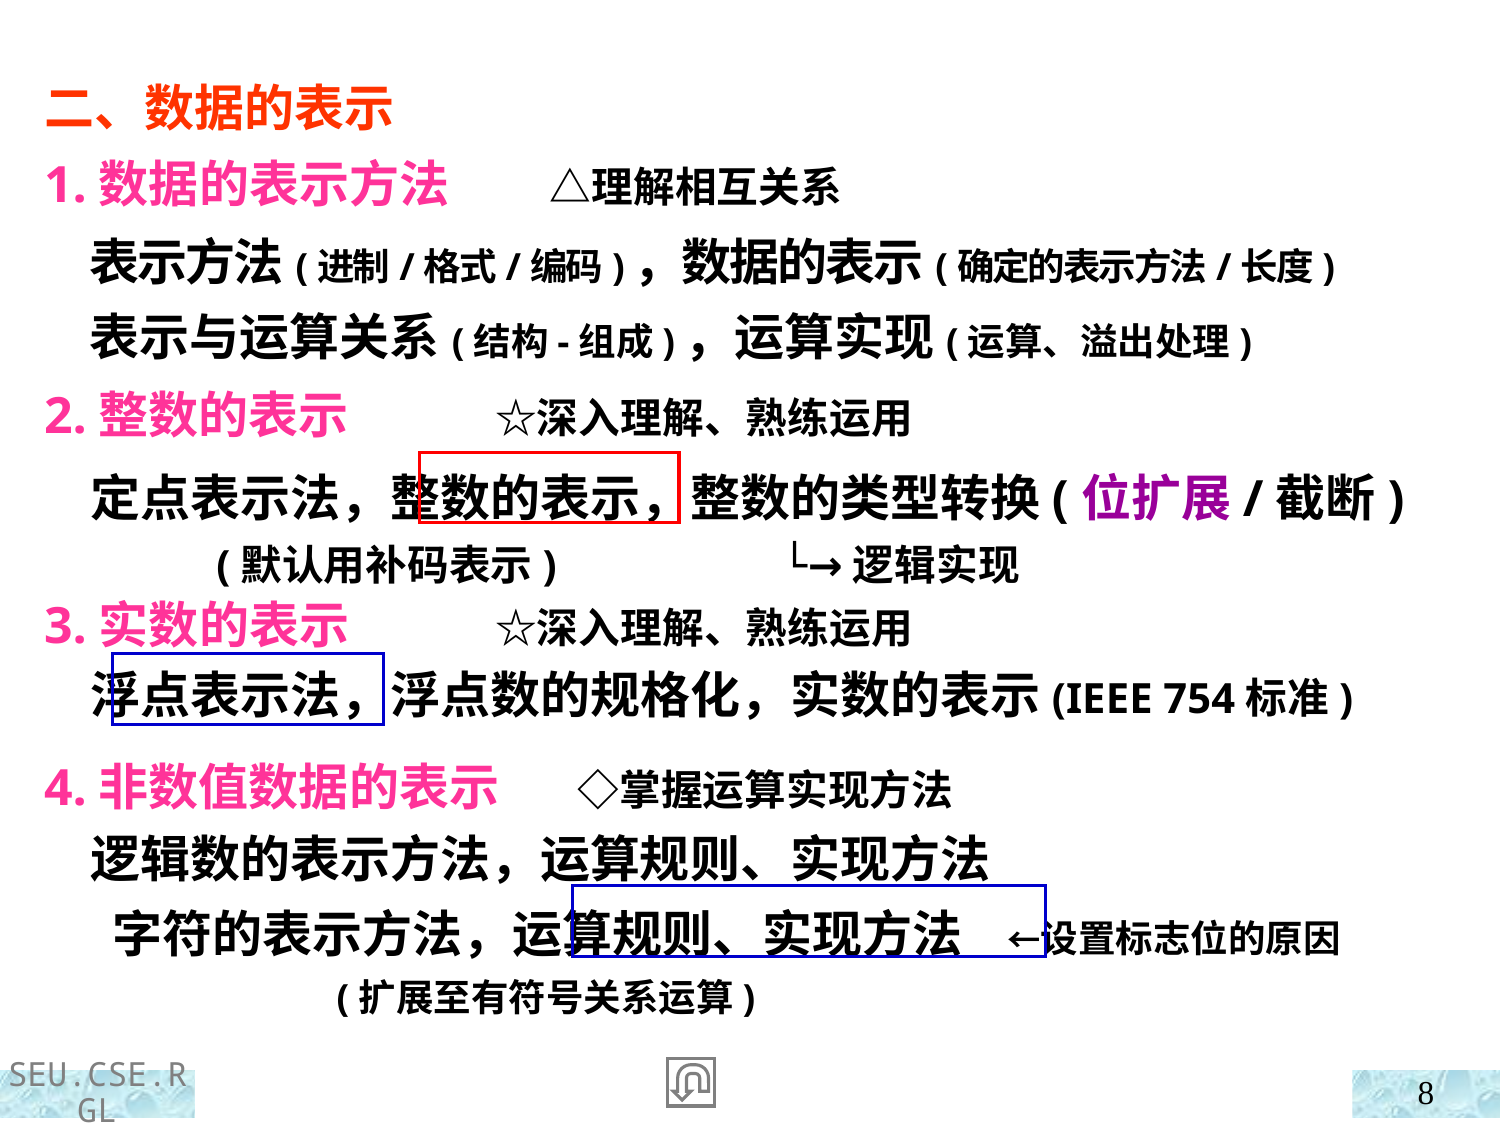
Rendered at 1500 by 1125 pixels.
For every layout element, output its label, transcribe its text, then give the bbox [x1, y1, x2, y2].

text_box 定点表示法，整数的表示，整数的类型转换(位扩展/截断) (默认用补码表示) └→逻辑实现 [29, 443, 1475, 597]
text_box 表示方法(进制/格式/编码)，数据的表示(确定的表示方法/长度) 表示与运算关系(结构-组成)，运算实现(运算、溢出处理) [29, 208, 1475, 373]
text_box [112, 653, 384, 725]
text_box 1.数据的表示方法 △理解相互关系 2.整数的表示 ☆深入理解、熟练运用 3.实数的表示 ☆深入理解、熟练运用 4.非数值数据的表示 ◇掌握运算实现方法 [29, 373, 1128, 443]
slide_number 8 [1352, 1070, 1500, 1118]
text_box 1.数据的表示方法 △理解相互关系 2.整数的表示 ☆深入理解、熟练运用 3.实数的表示 ☆深入理解、熟练运用 4.非数值数据的表示 ◇掌握运算实现方法 [29, 129, 1128, 208]
text_box 1.数据的表示方法 △理解相互关系 2.整数的表示 ☆深入理解、熟练运用 3.实数的表示 ☆深入理解、熟练运用 4.非数值数据的表示 ◇掌握运算实现方法 [29, 597, 1128, 641]
text_box 寻址类型(顺序/跳跃)，寻址方式(隐含/直接/相对等)， 寻址方式的识别(译码时) [0, 1070, 195, 1118]
text_box 1.数据的表示方法 △理解相互关系 2.整数的表示 ☆深入理解、熟练运用 3.实数的表示 ☆深入理解、熟练运用 4.非数值数据的表示 ◇掌握运算实现方法 [29, 732, 1128, 805]
text_box 逻辑数的表示方法，运算规则、实现方法 字符的表示方法，运算规则、实现方法 ←设置标志位的原因 (扩展至有符号关系运算) [29, 805, 1483, 1027]
text_box 浮点表示法，浮点数的规格化，实数的表示(IEEE 754标准) [29, 641, 1475, 732]
text_box [419, 452, 680, 523]
text_box [667, 1058, 715, 1107]
text_box [572, 885, 1046, 957]
text_box 二、数据的表示 [29, 54, 1475, 145]
